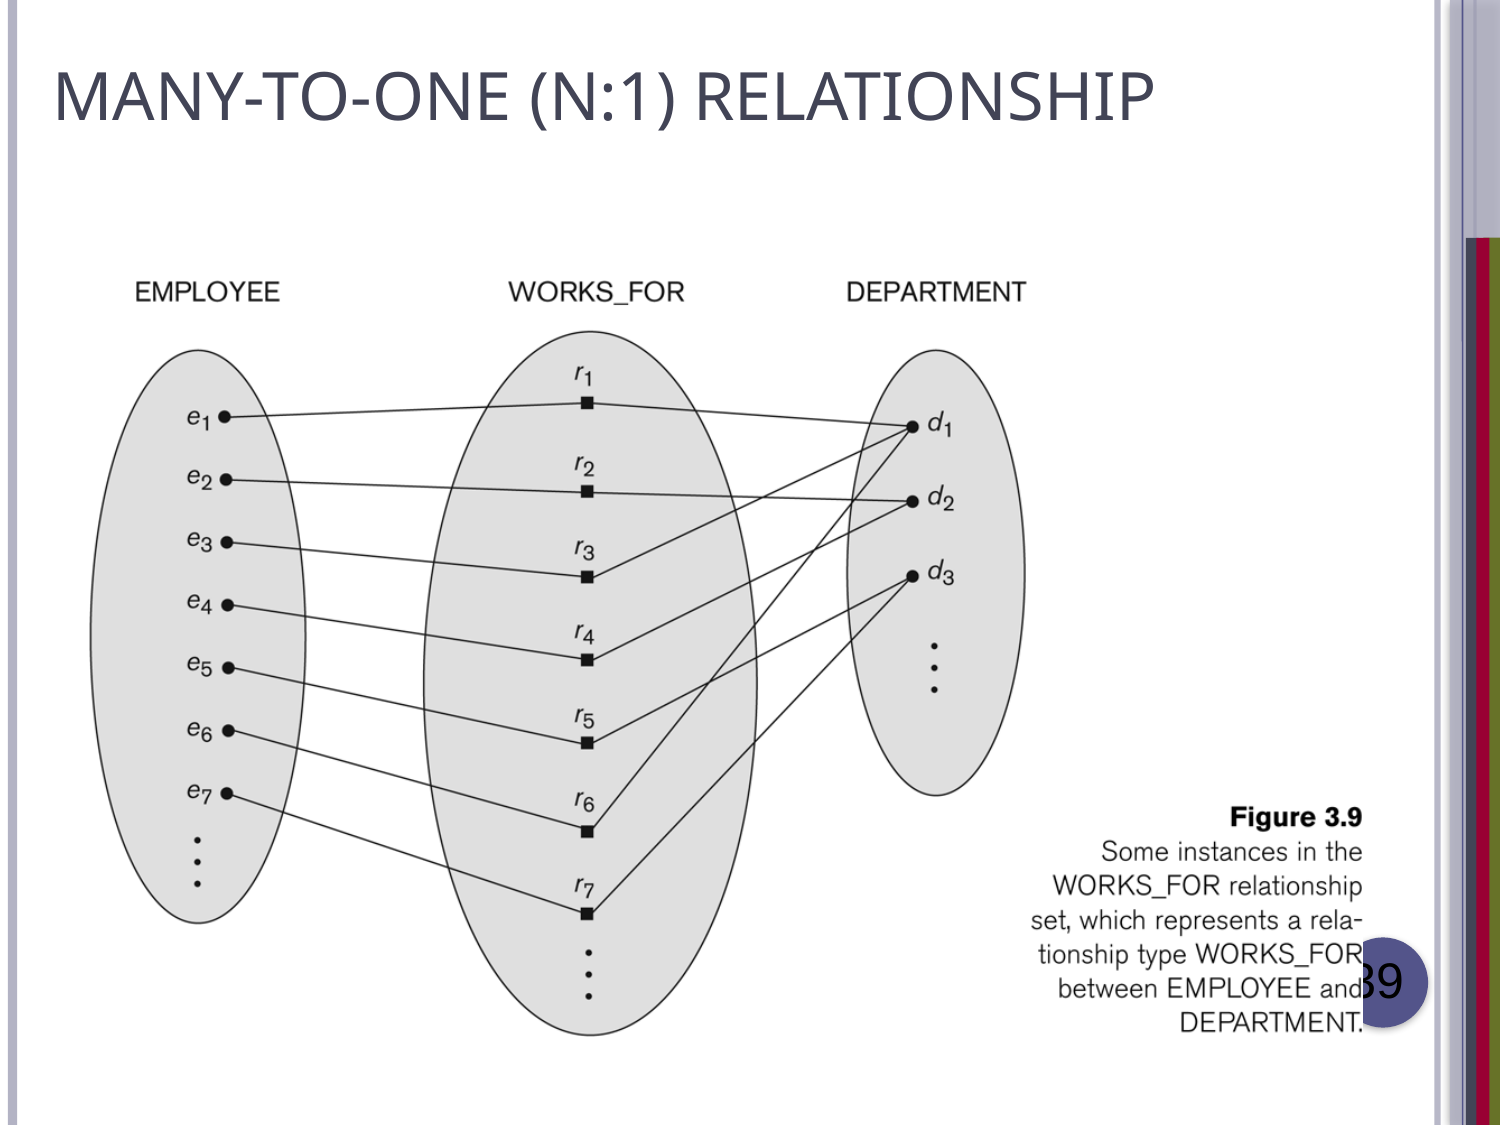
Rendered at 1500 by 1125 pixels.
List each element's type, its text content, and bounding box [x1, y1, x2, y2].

picture [86, 277, 1363, 1038]
slide_number 39 [1369, 940, 1434, 1026]
title Many-to-one (N:1) Relationship [37, 53, 1419, 141]
